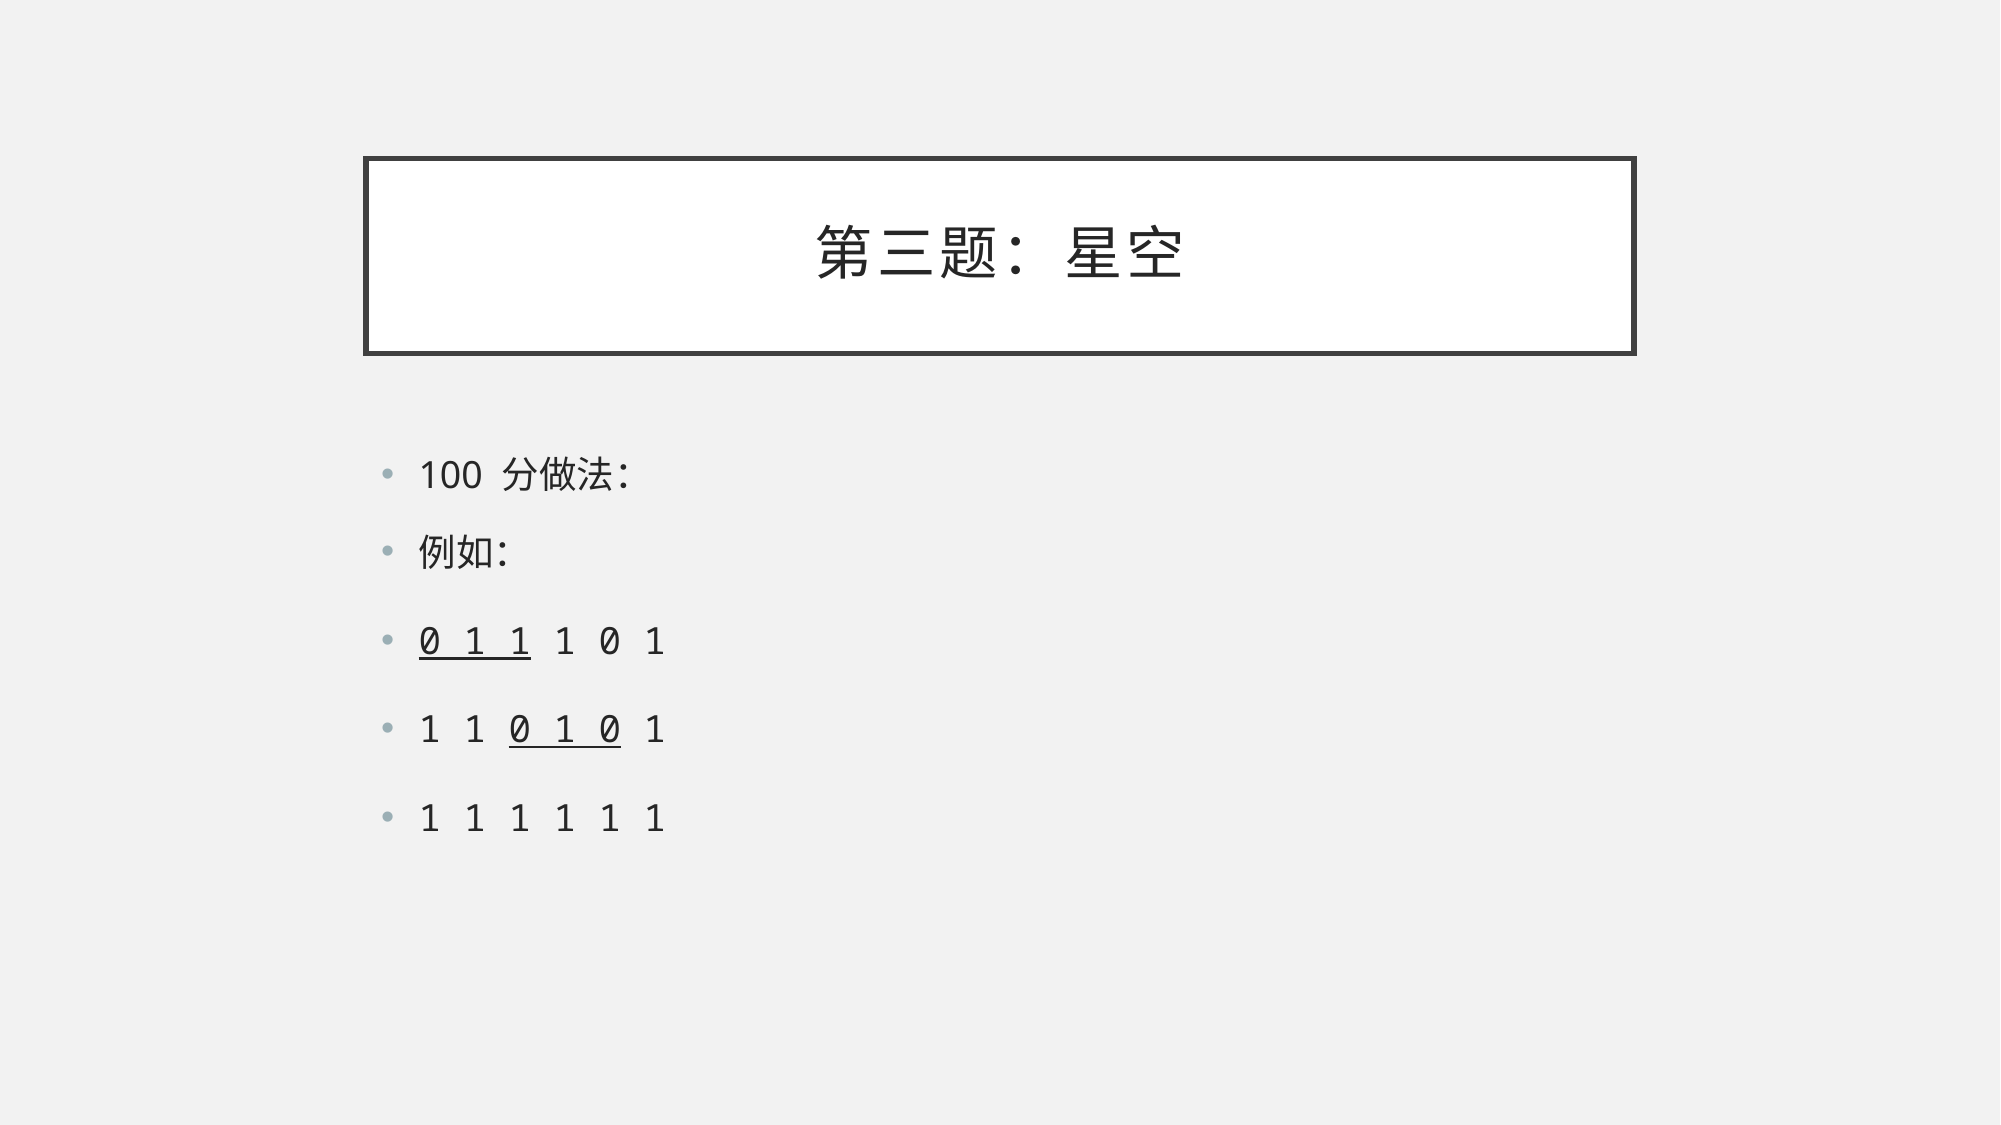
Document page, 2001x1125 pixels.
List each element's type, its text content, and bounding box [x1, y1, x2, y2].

list 100 分做法： 例如： 0 1 1 1 0 1 1 1 0 1 0 1 1 1 1 1 1 1 [366, 432, 1634, 1028]
title 第三题：星空 [363, 156, 1637, 356]
